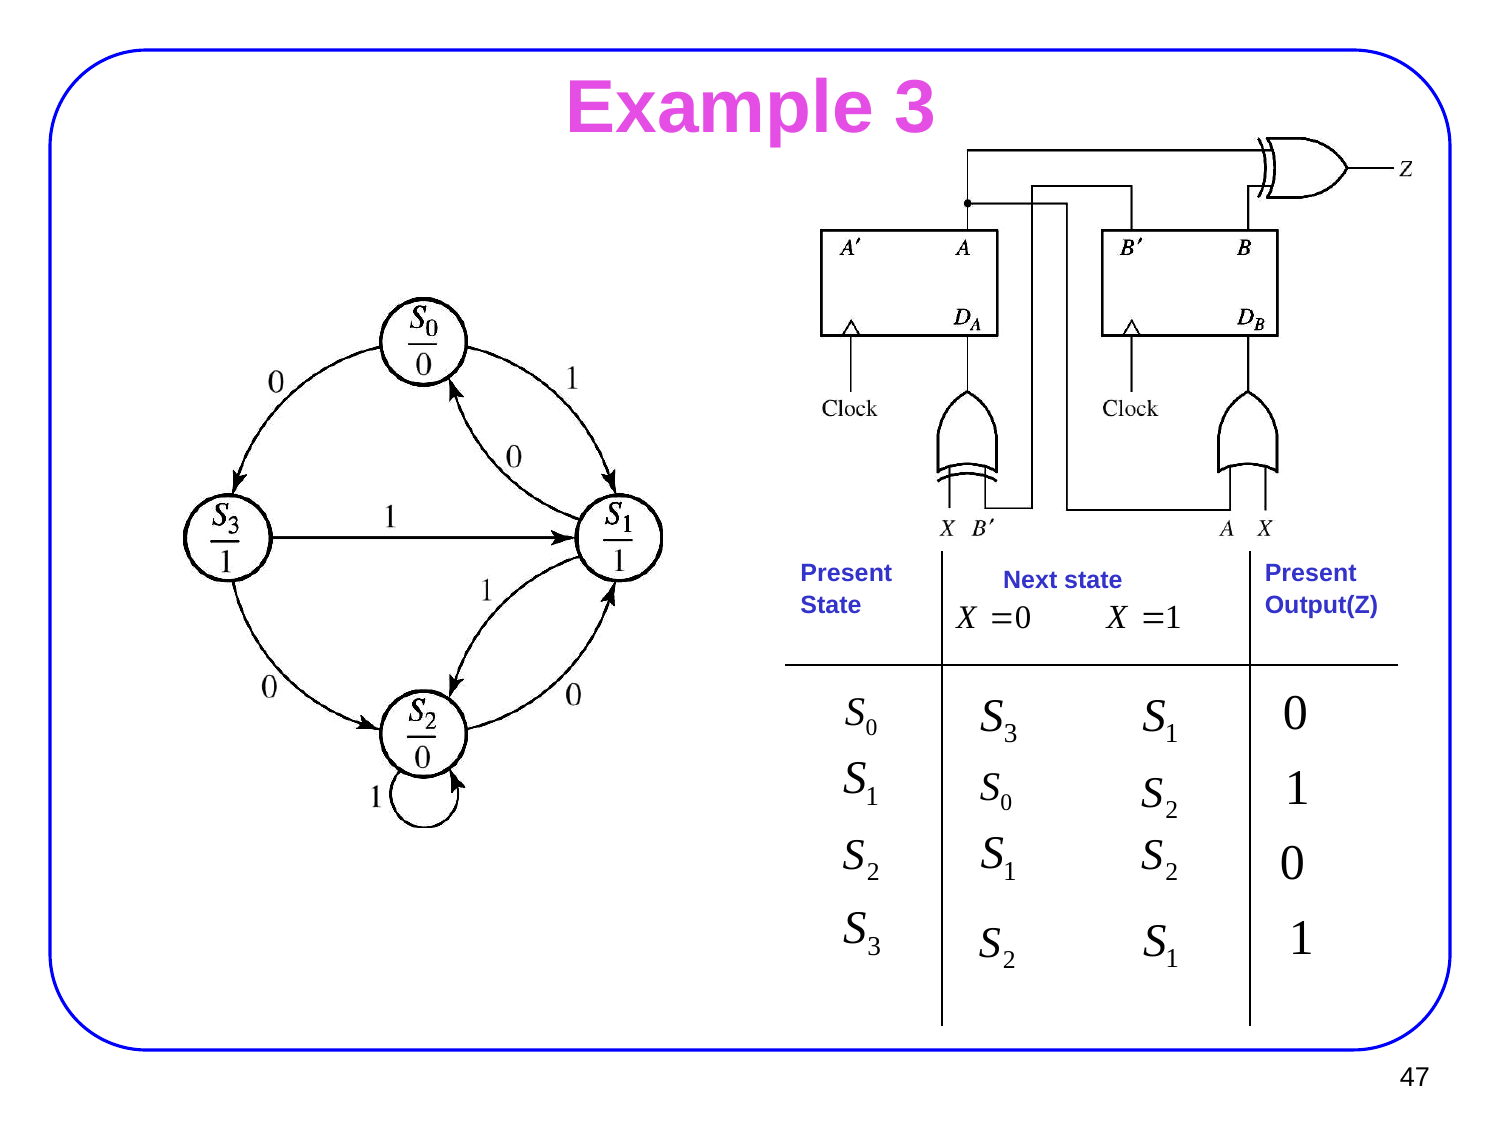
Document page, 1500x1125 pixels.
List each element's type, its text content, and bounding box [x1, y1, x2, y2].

table_header Present Output(Z) [1251, 551, 1398, 664]
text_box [837, 688, 886, 743]
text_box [1272, 838, 1311, 889]
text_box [1097, 600, 1186, 635]
slide_number 47 [1351, 1047, 1444, 1104]
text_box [835, 900, 887, 964]
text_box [947, 600, 1036, 634]
picture [182, 297, 663, 828]
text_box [1280, 763, 1315, 814]
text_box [971, 912, 1024, 976]
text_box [835, 825, 888, 889]
table_cell [943, 666, 1249, 1026]
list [820, 136, 1412, 542]
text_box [972, 763, 1021, 818]
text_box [1133, 762, 1186, 826]
table_header Present State [785, 551, 941, 664]
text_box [971, 687, 1024, 751]
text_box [1135, 912, 1187, 976]
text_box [835, 750, 887, 814]
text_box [1275, 688, 1314, 739]
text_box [972, 825, 1024, 889]
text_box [1285, 913, 1319, 964]
title Example 3 [113, 66, 1389, 140]
table_header Next state [943, 551, 1249, 664]
table_cell [785, 666, 941, 1026]
table_cell [1251, 666, 1398, 1026]
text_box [1133, 832, 1186, 889]
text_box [1134, 687, 1186, 751]
